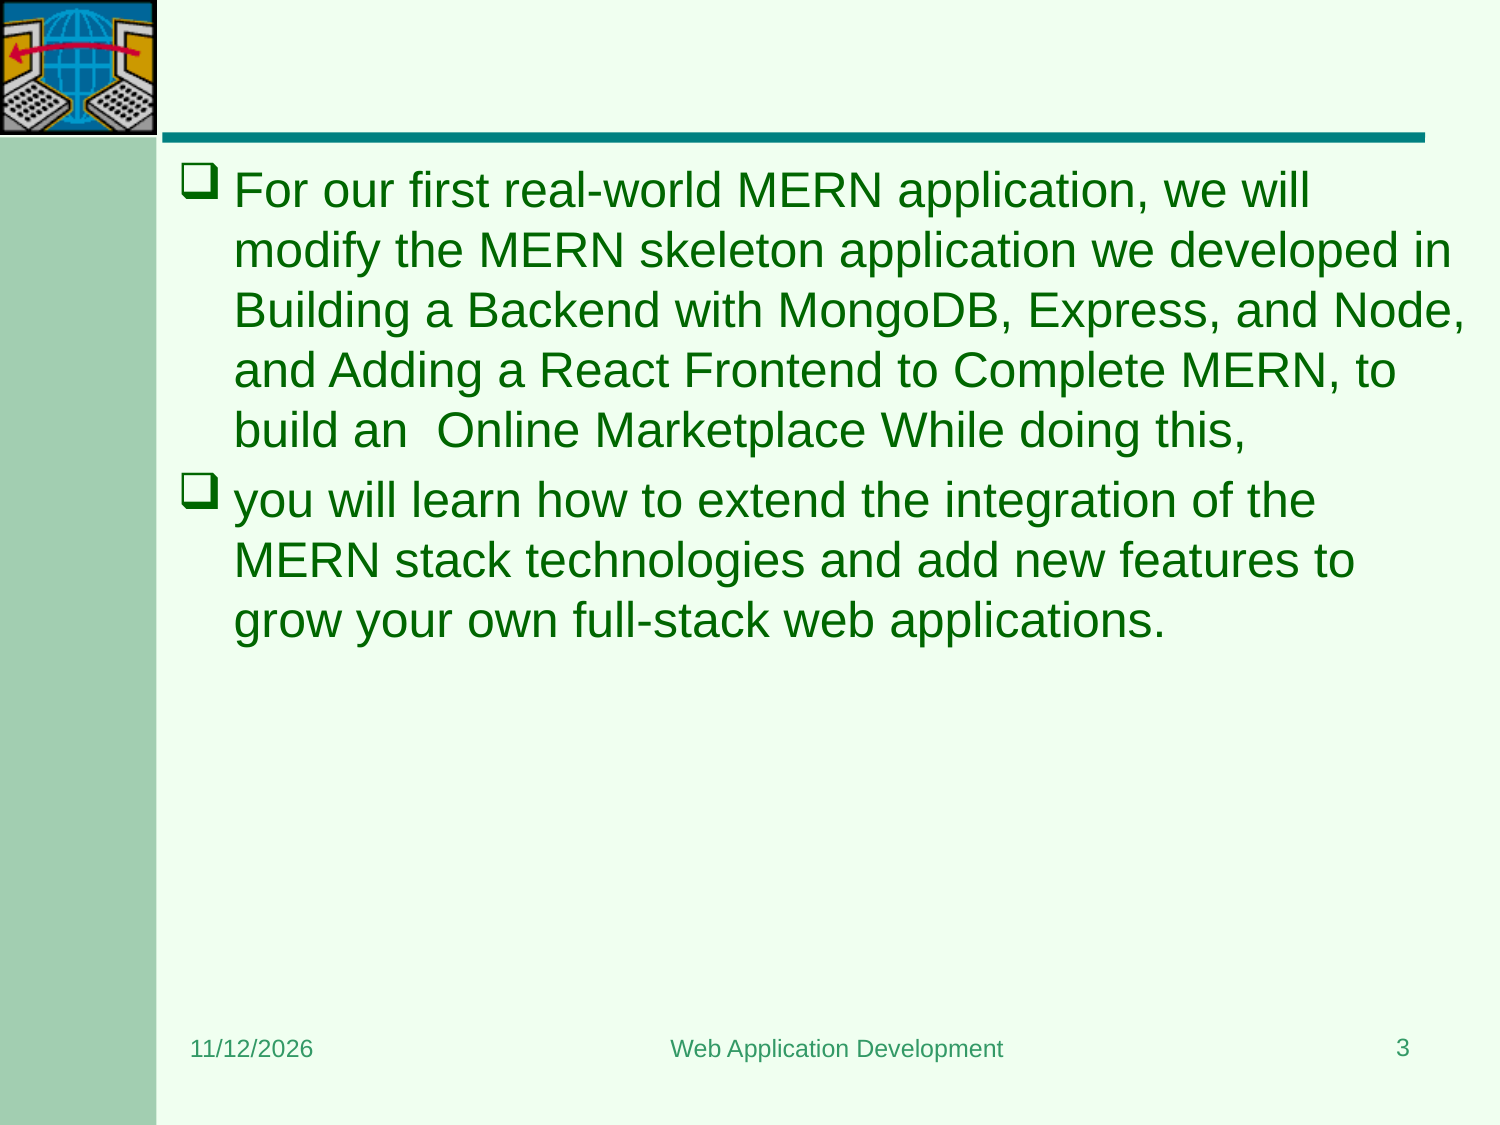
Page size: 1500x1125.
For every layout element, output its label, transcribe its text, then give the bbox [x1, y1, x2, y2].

picture [0, 0, 157, 135]
slide_number 3 [1237, 1024, 1426, 1103]
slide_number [174, 1024, 438, 1104]
list For our first real-world MERN application, we will modify the MERN skeleton application we developed in Building a Backend with MongoDB, Express, and Node, and Adding a React Frontend to Complete MERN, to build an Online Marketplace While doing this, you will learn how to extend the integration of the MERN stack technologies and add new features to grow your own full-stack web applications. [162, 149, 1488, 1013]
footer Web Application Development [462, 1024, 1213, 1104]
